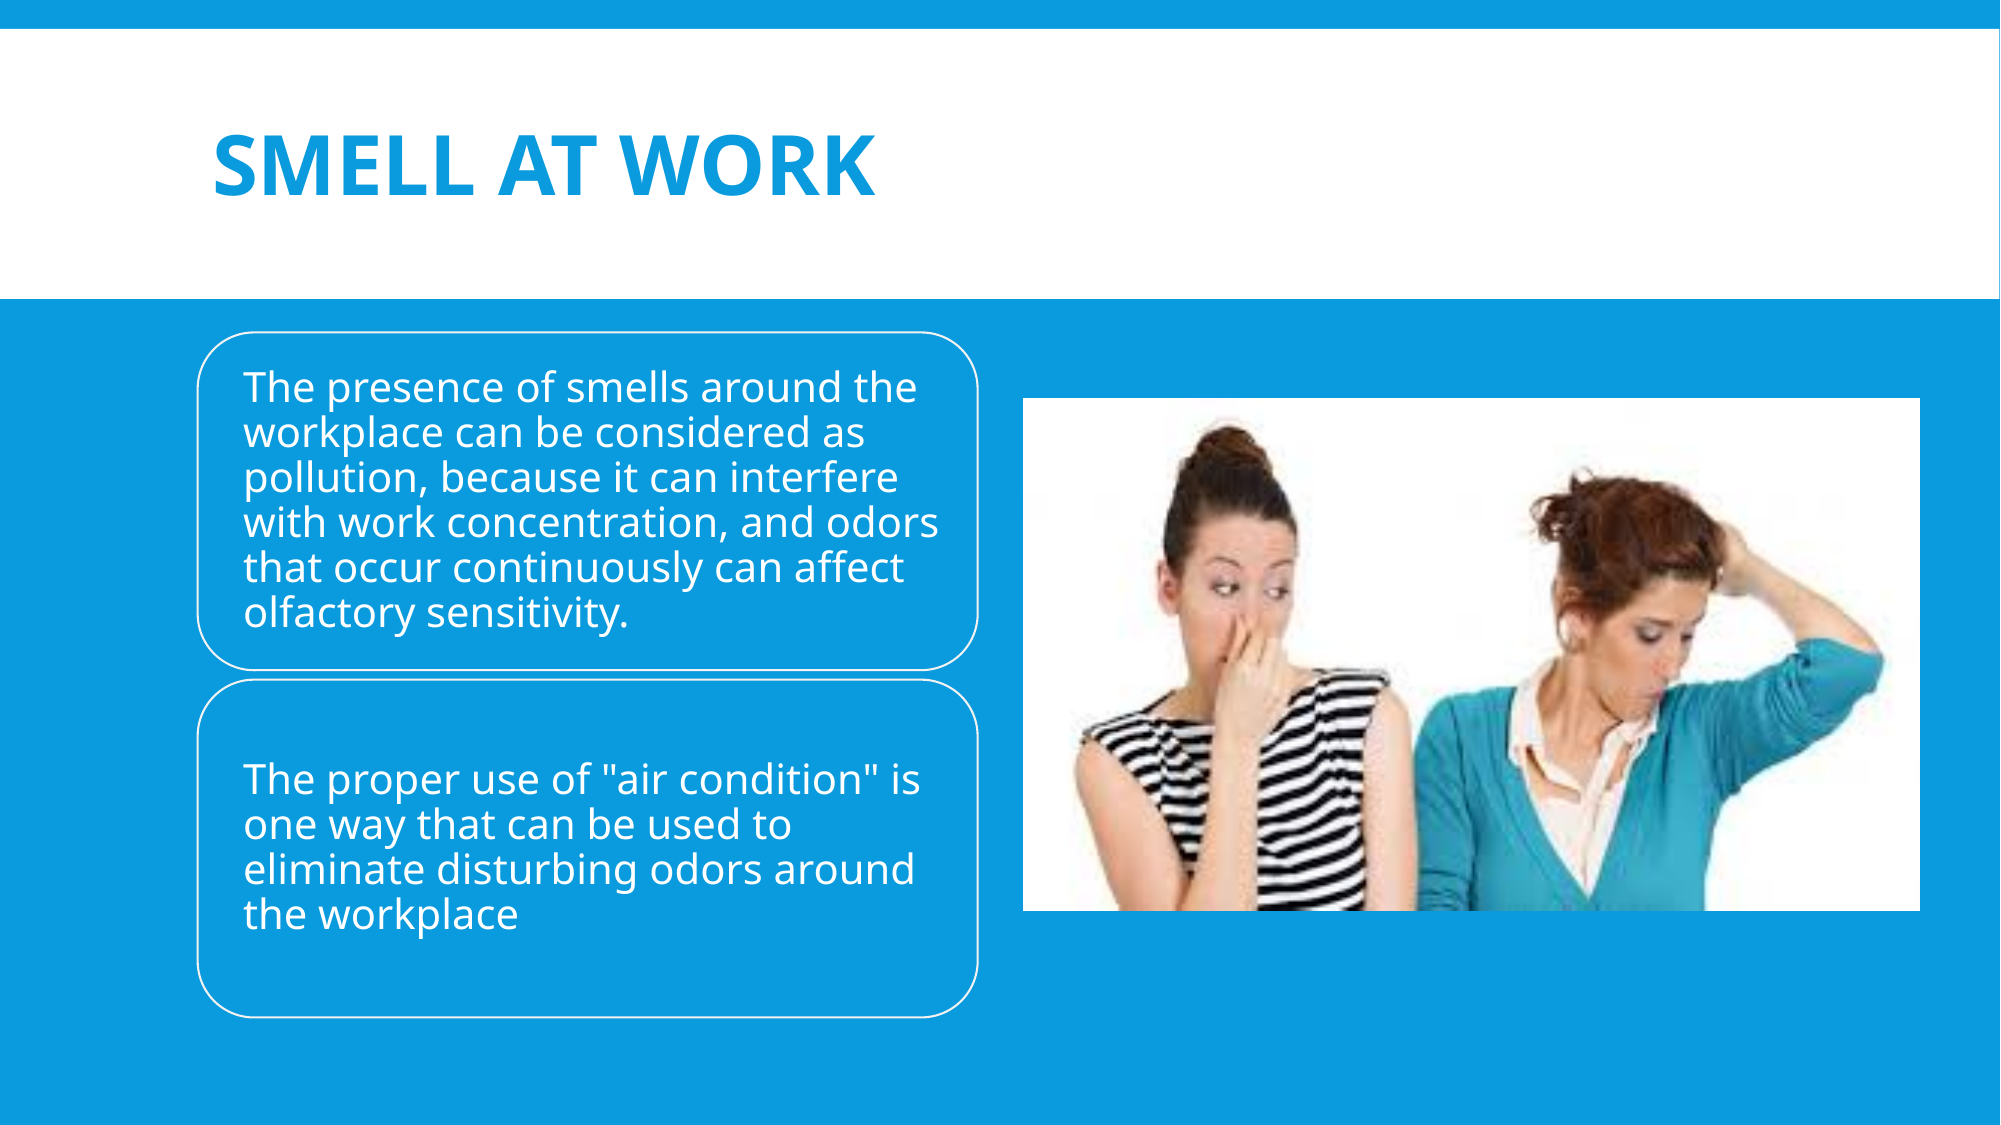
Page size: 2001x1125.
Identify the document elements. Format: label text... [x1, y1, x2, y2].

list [1023, 398, 1920, 912]
title Smell at Work [197, 46, 1803, 295]
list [197, 329, 978, 1021]
